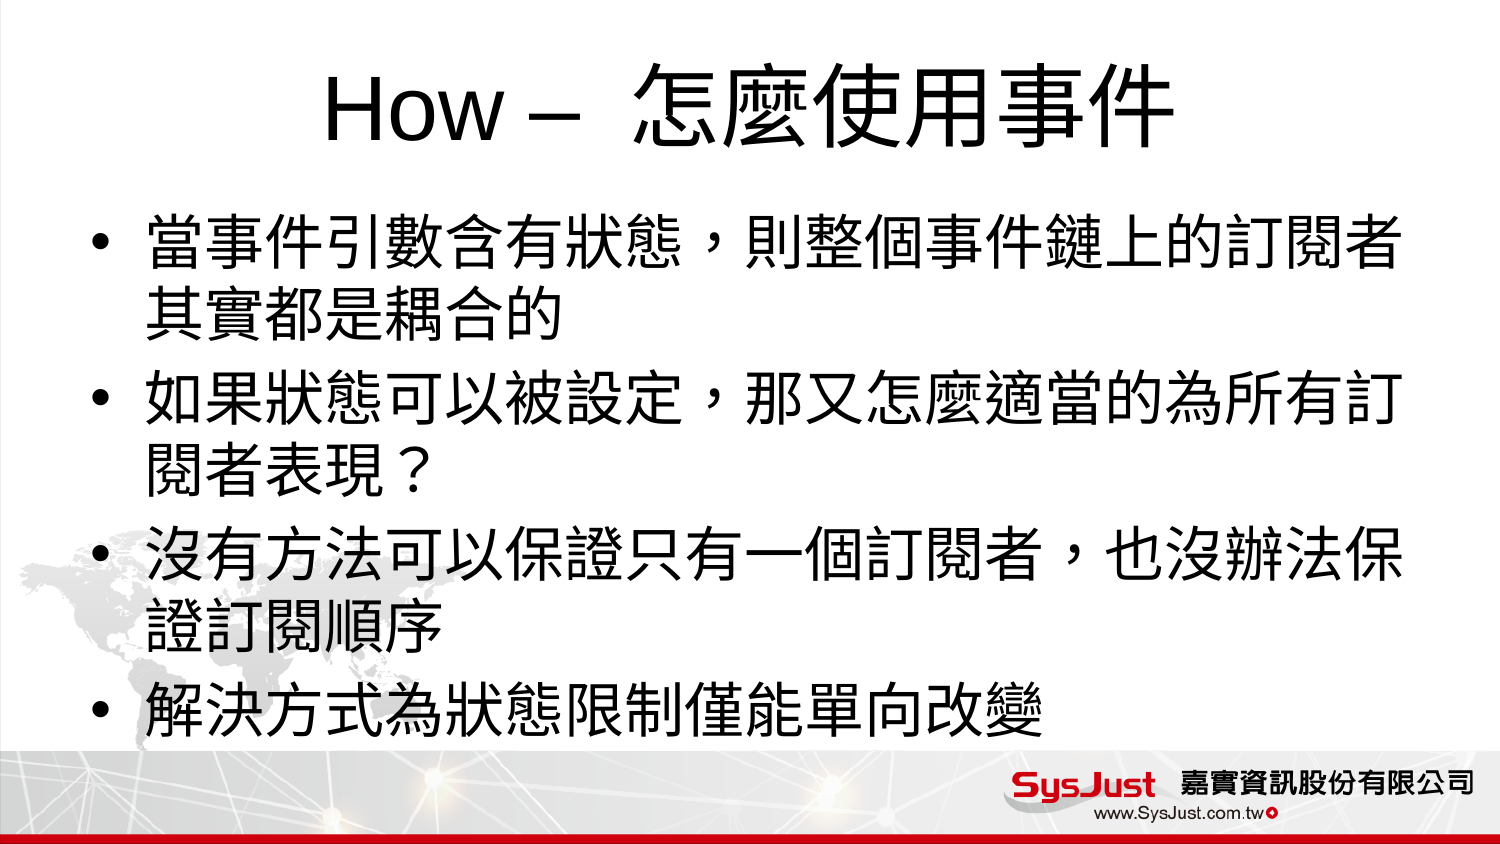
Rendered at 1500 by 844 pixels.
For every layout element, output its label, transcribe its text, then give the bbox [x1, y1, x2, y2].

list 當事件引數含有狀態，則整個事件鏈上的訂閱者其實都是耦合的 如果狀態可以被設定，那又怎麼適當的為所有訂閱者表現？ 沒有方法可以保證只有一個訂閱者，也沒辦法保證訂閱順序 解決方式為狀態限制僅能單向改變 [75, 196, 1425, 754]
picture [0, 0, 1500, 844]
title How – 怎麼使用事件 [75, 33, 1425, 175]
